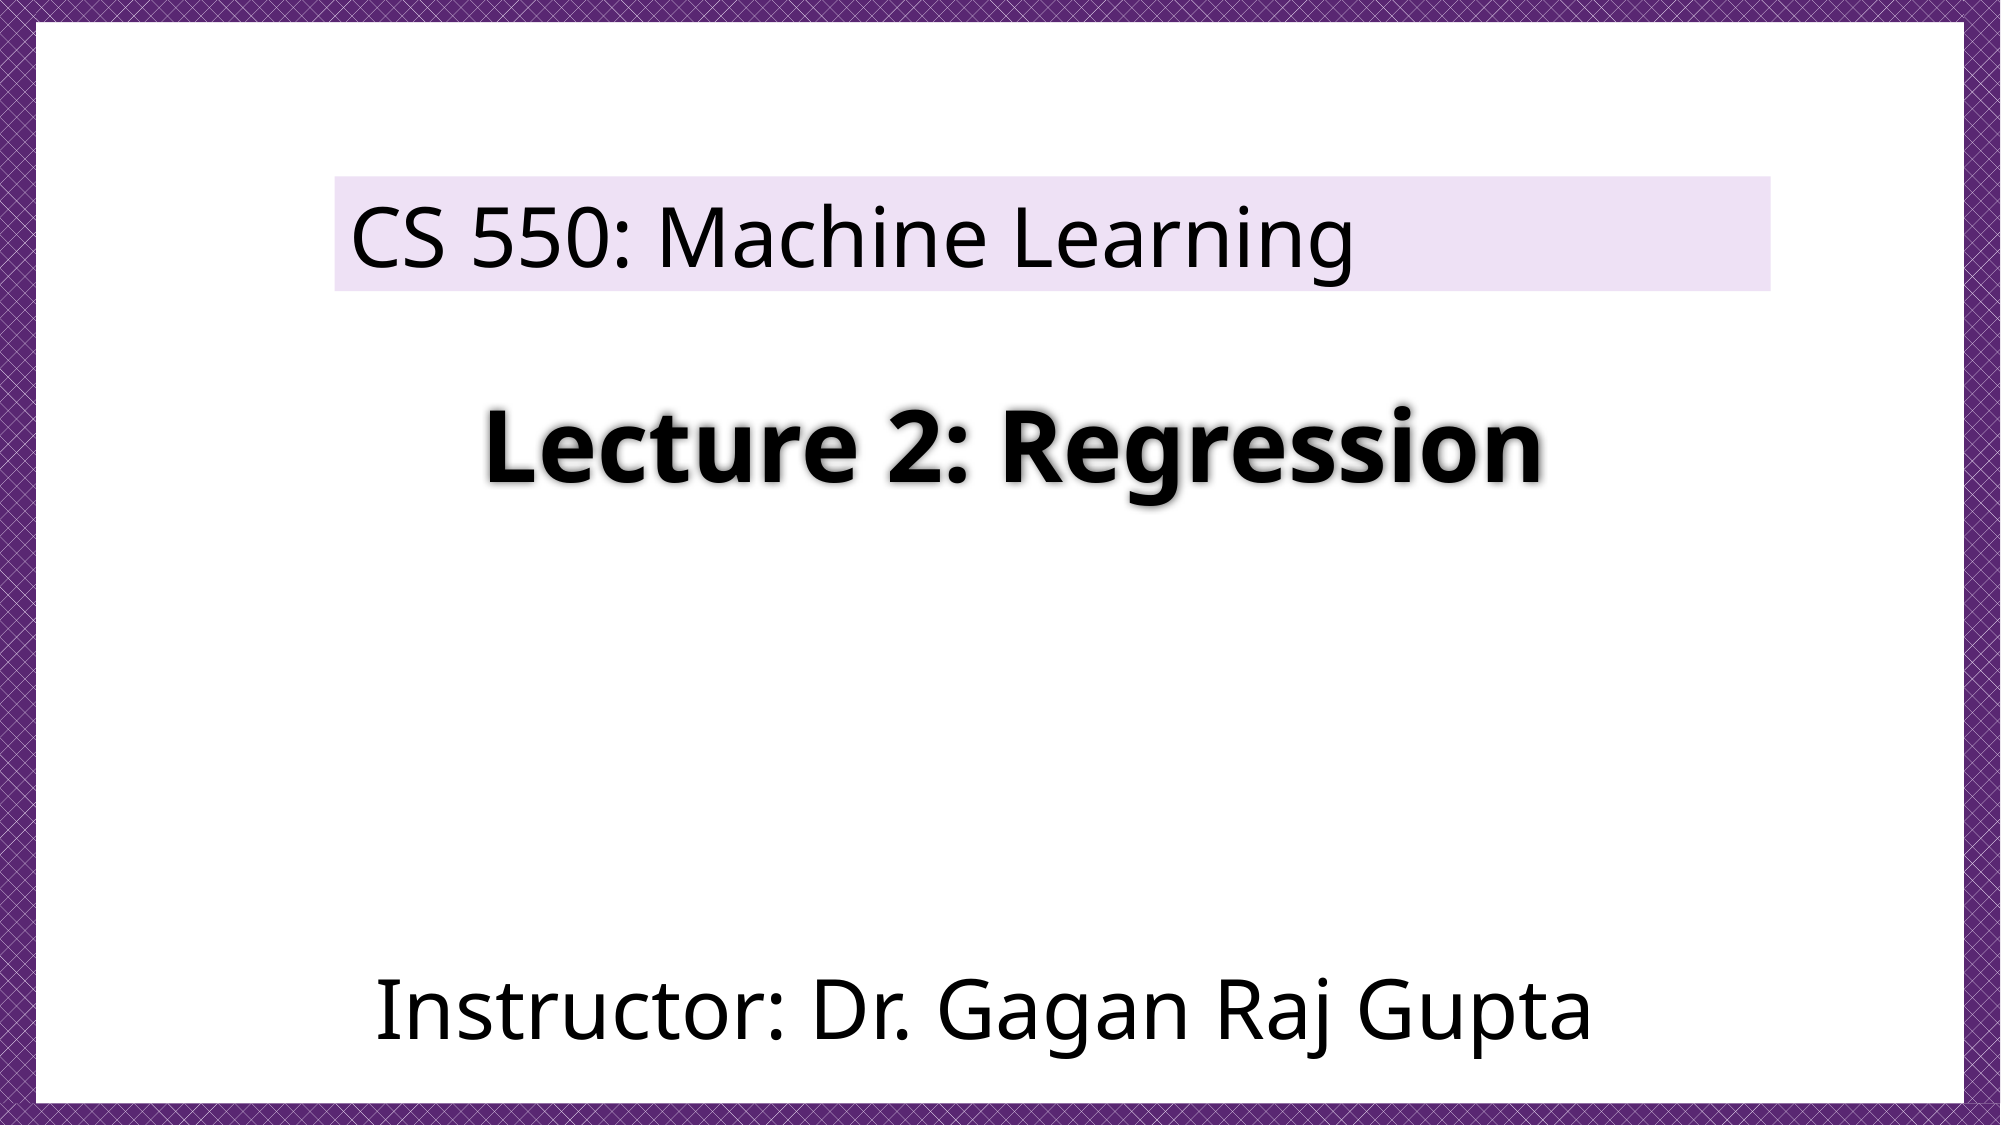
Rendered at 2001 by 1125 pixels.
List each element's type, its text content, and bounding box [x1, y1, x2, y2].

text_box CS 550: Machine Learning [334, 176, 1771, 292]
title Lecture 2: Regression [139, 232, 1889, 510]
text_box Instructor: Dr. Gagan Raj Gupta [361, 948, 1771, 1064]
